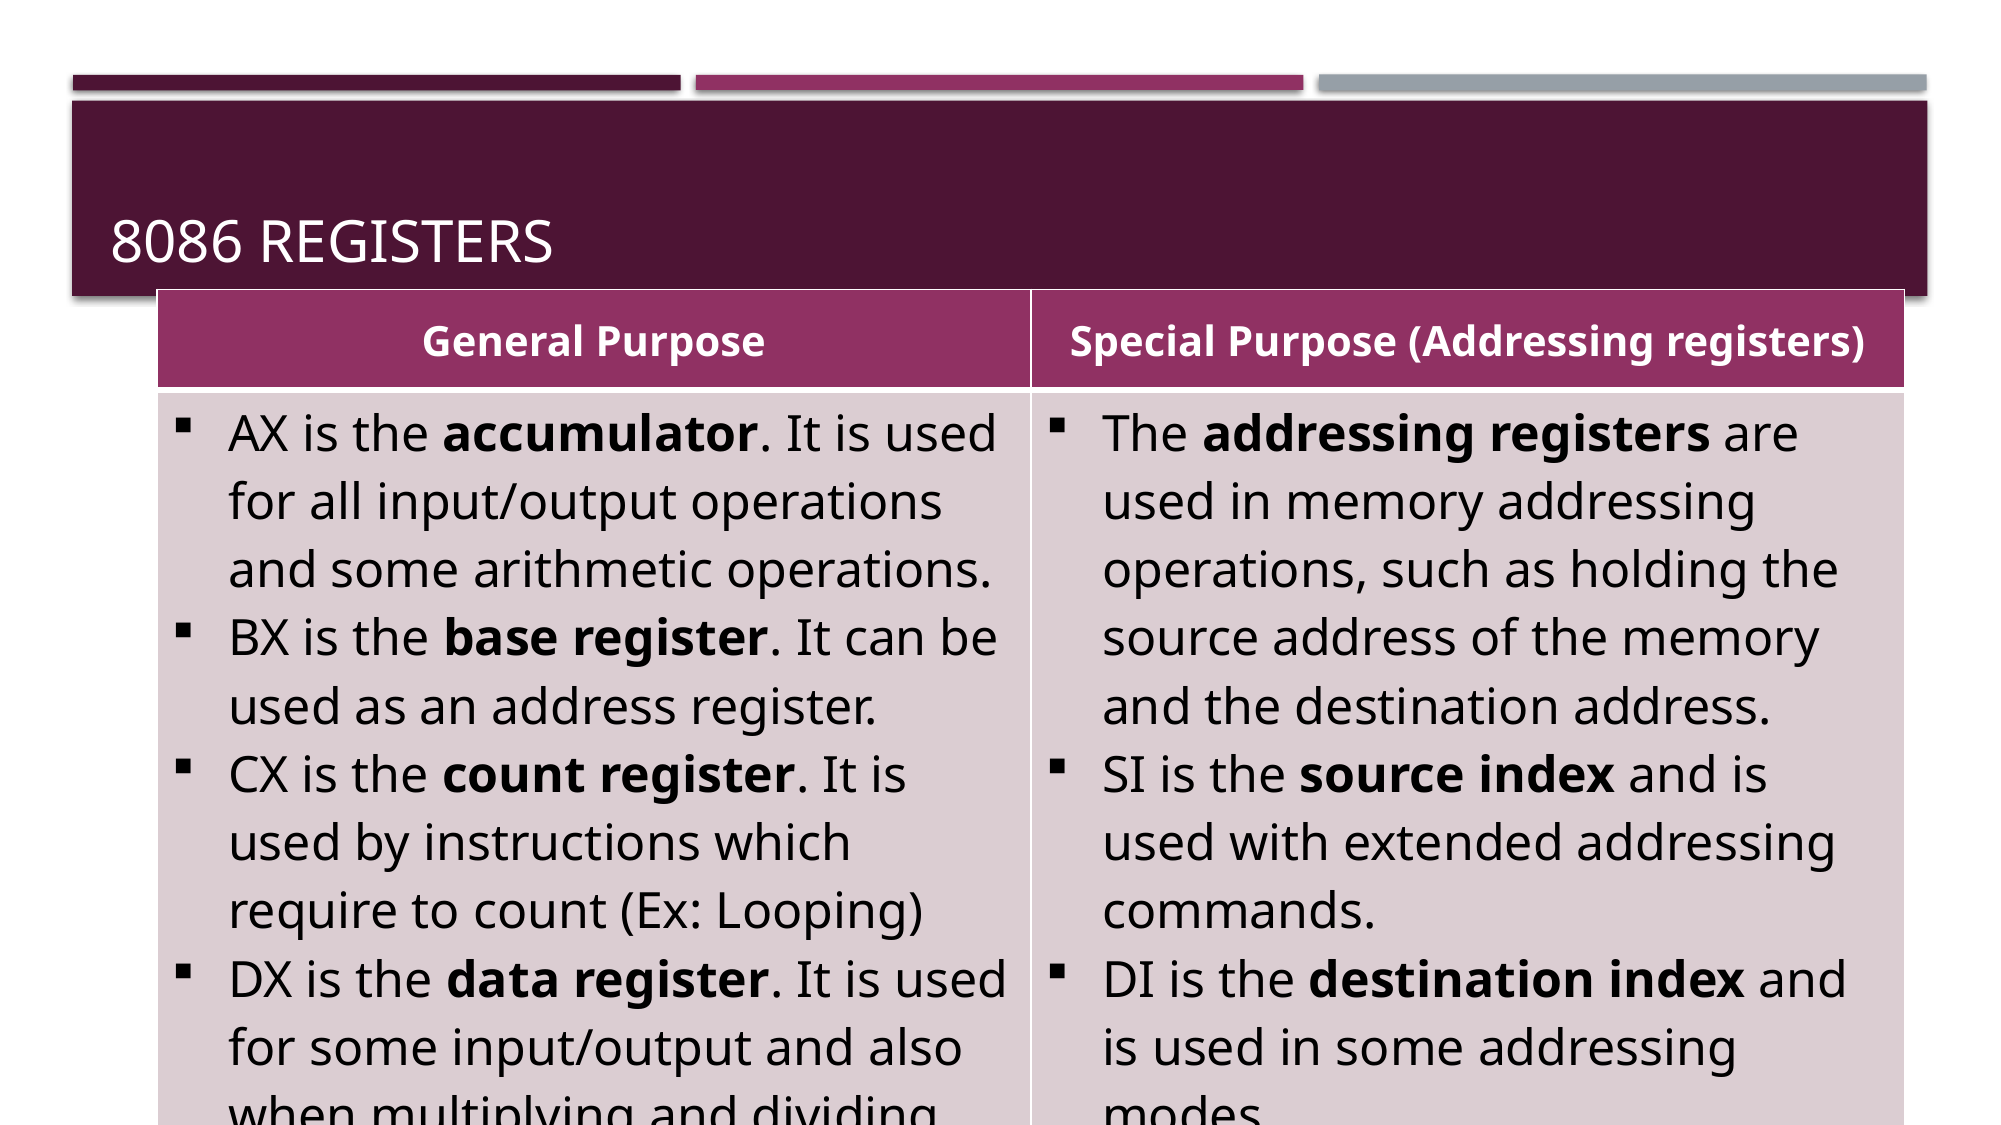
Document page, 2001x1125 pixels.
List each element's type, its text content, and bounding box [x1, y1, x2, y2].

title 8086 registers [95, 115, 1905, 282]
table_cell AX is the accumulator. It is used for all input/output operations and some arithmetic operations. BX is the base register. It can be used as an address register. CX is the count register. It is used by instructions which require to count (Ex: Looping) DX is the data register. It is used for some input/output and also when multiplying and dividing. [158, 393, 1030, 1125]
table_header Special Purpose (Addressing registers) [1032, 290, 1904, 387]
table_header General Purpose [158, 290, 1030, 387]
table_cell The addressing registers are used in memory addressing operations, such as holding the source address of the memory and the destination address. SI is the source index and is used with extended addressing commands. DI is the destination index and is used in some addressing modes. BP is the base pointer. SP is the stack pointer. [1032, 393, 1904, 1125]
